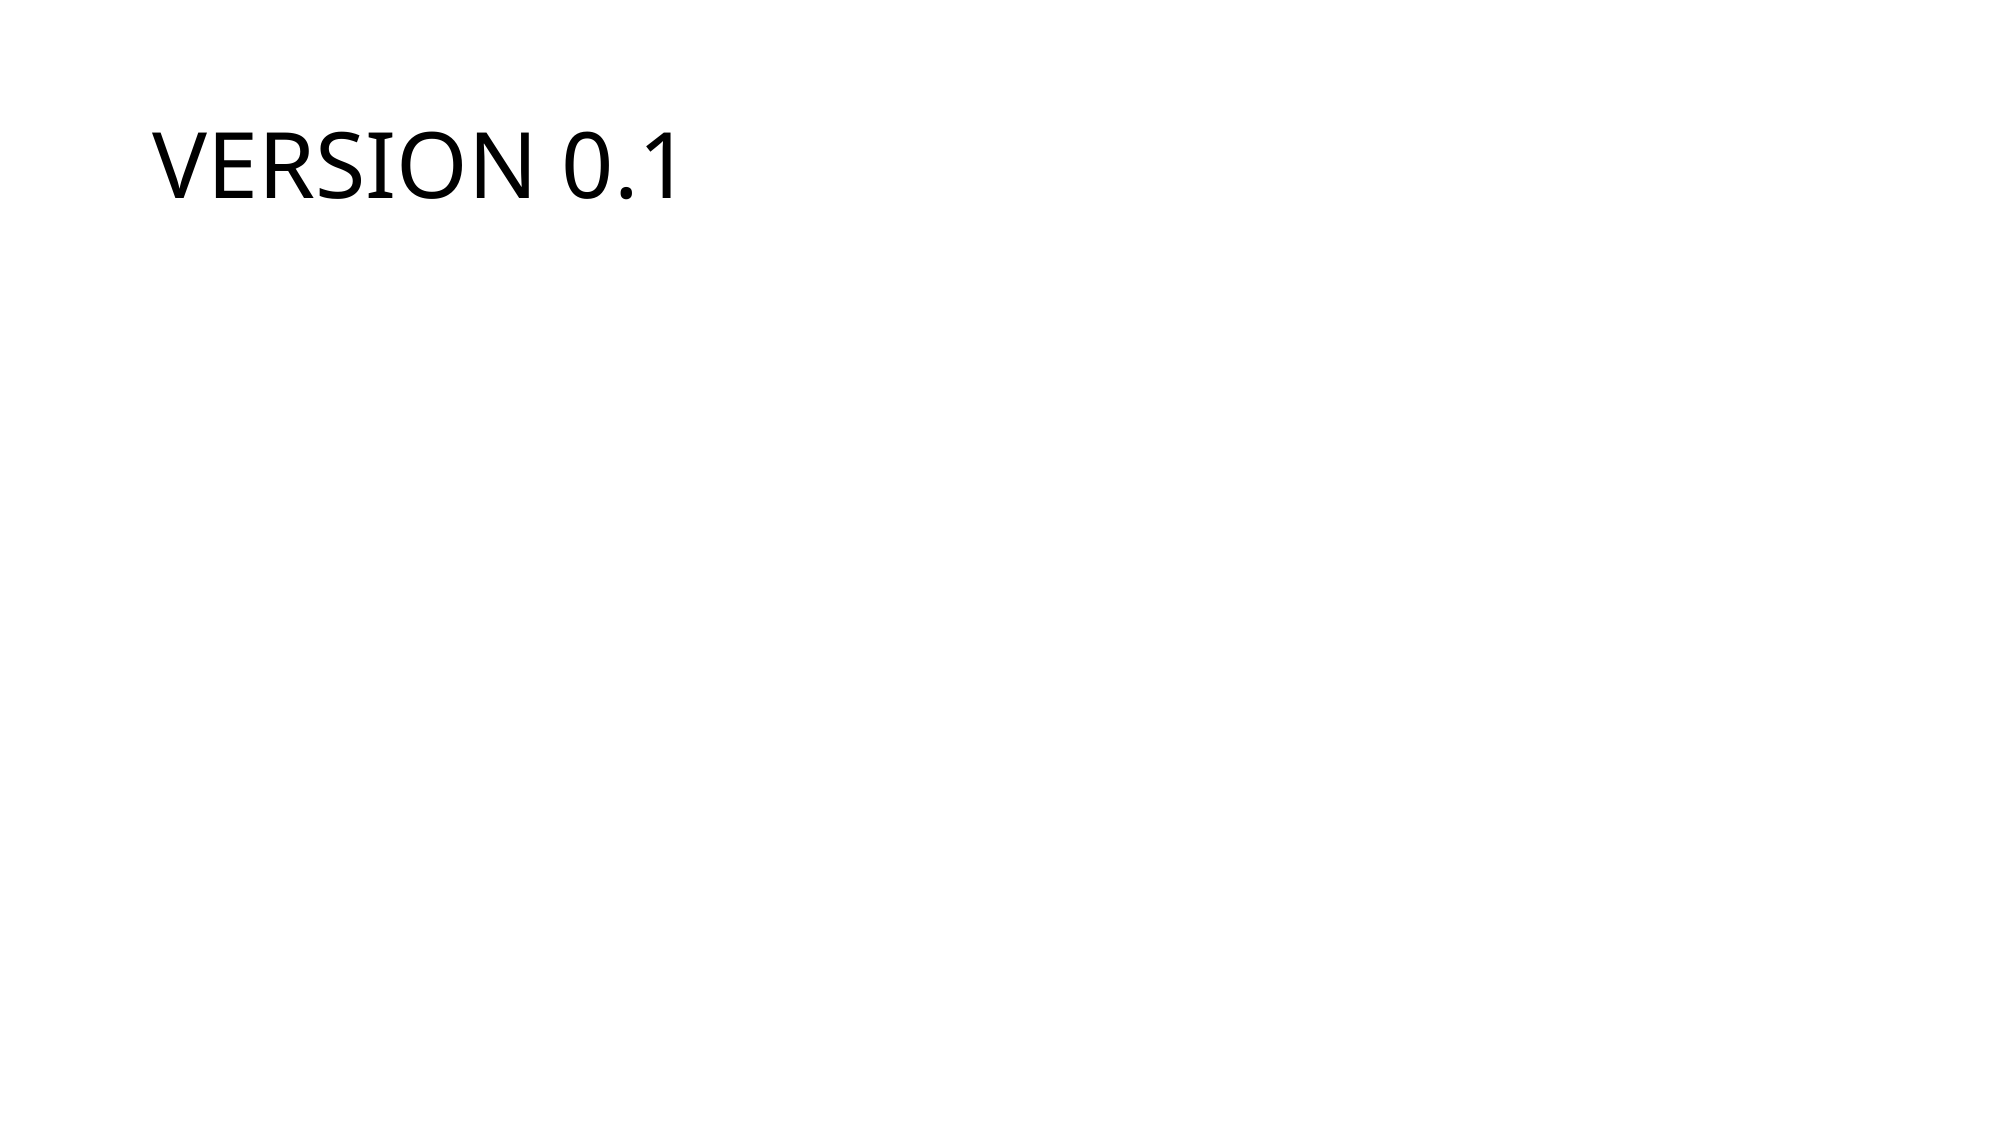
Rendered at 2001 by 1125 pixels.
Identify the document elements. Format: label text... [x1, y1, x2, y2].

title VERSION 0.1 [137, 59, 1863, 278]
